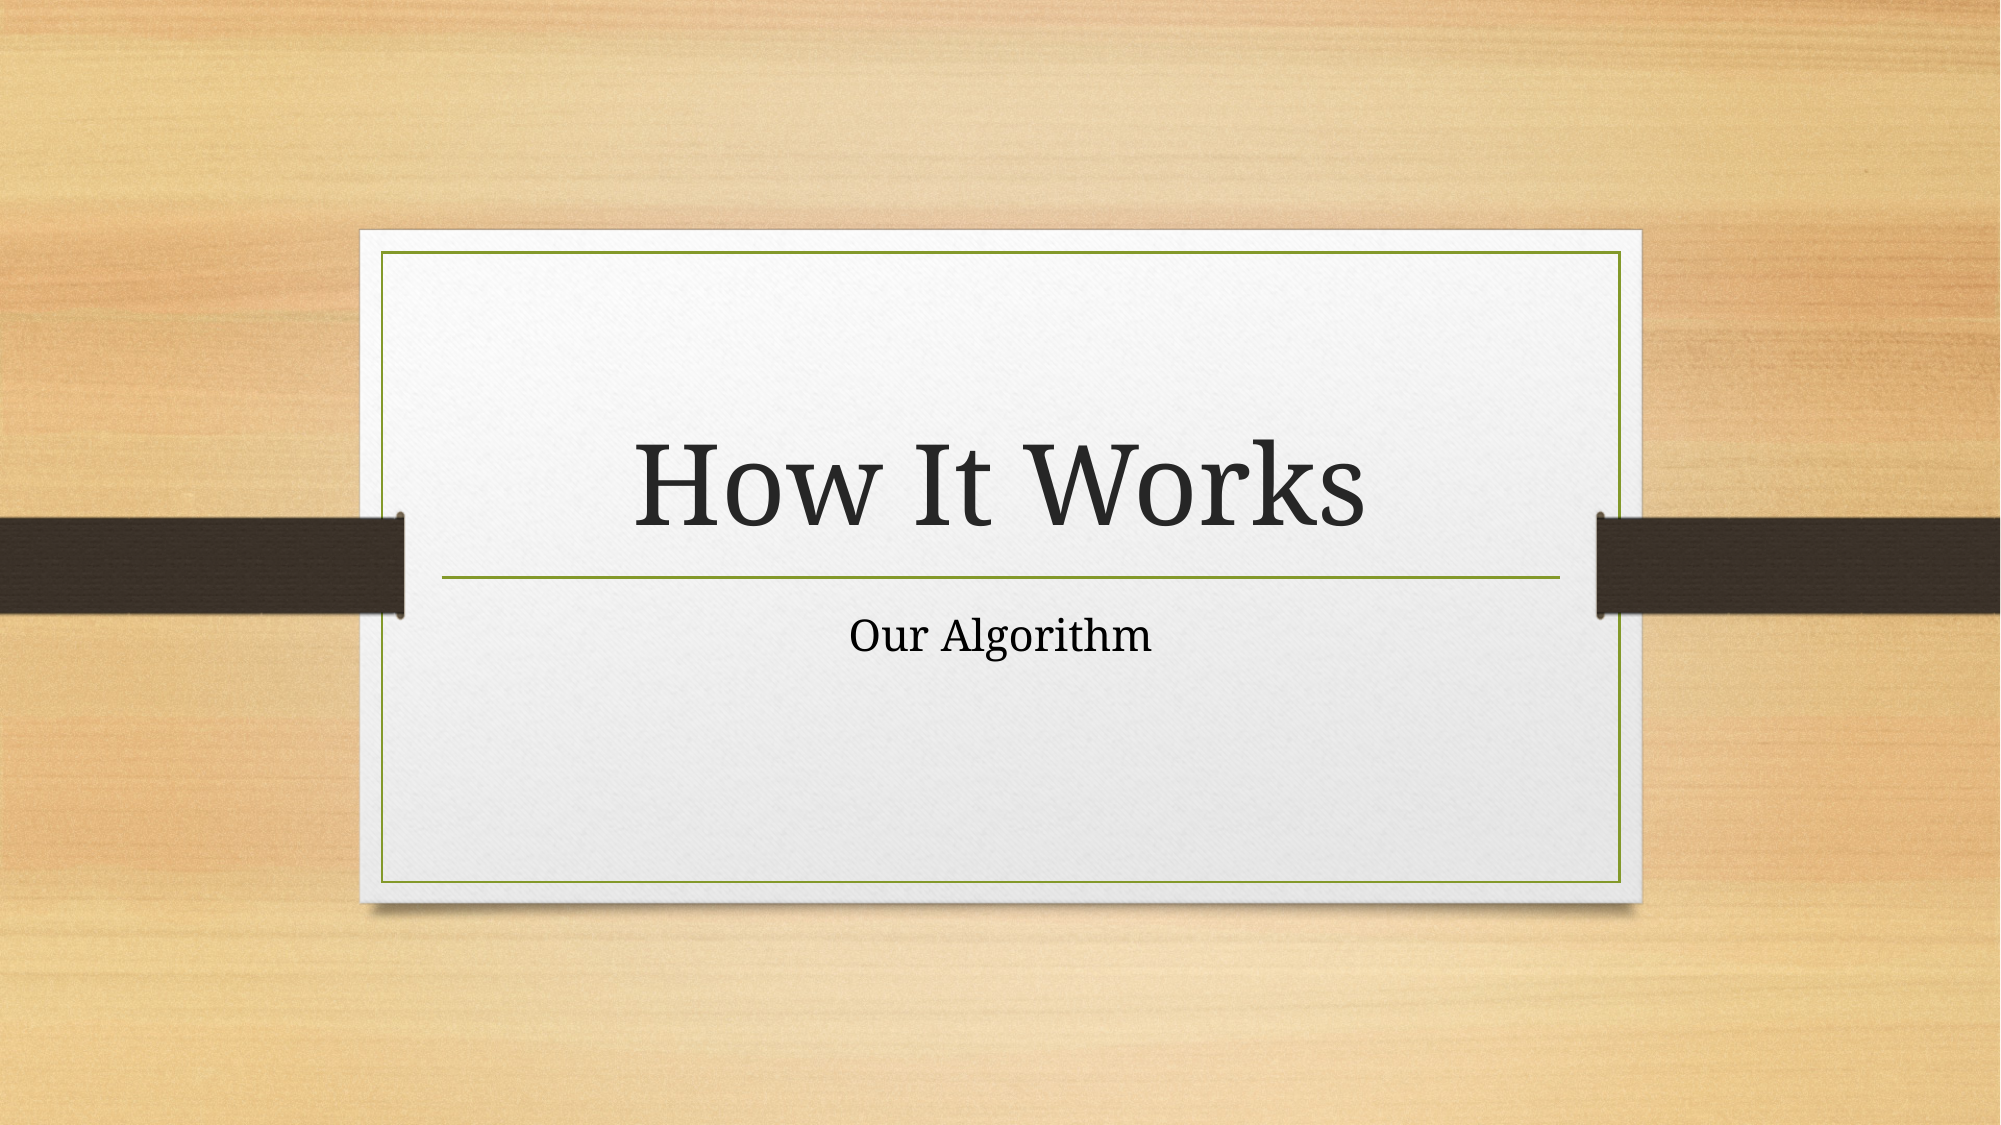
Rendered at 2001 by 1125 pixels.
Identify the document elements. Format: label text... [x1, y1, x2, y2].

subtitle Our Algorithm [441, 600, 1560, 817]
title How It Works [441, 306, 1560, 556]
picture [0, 0, 2001, 1125]
